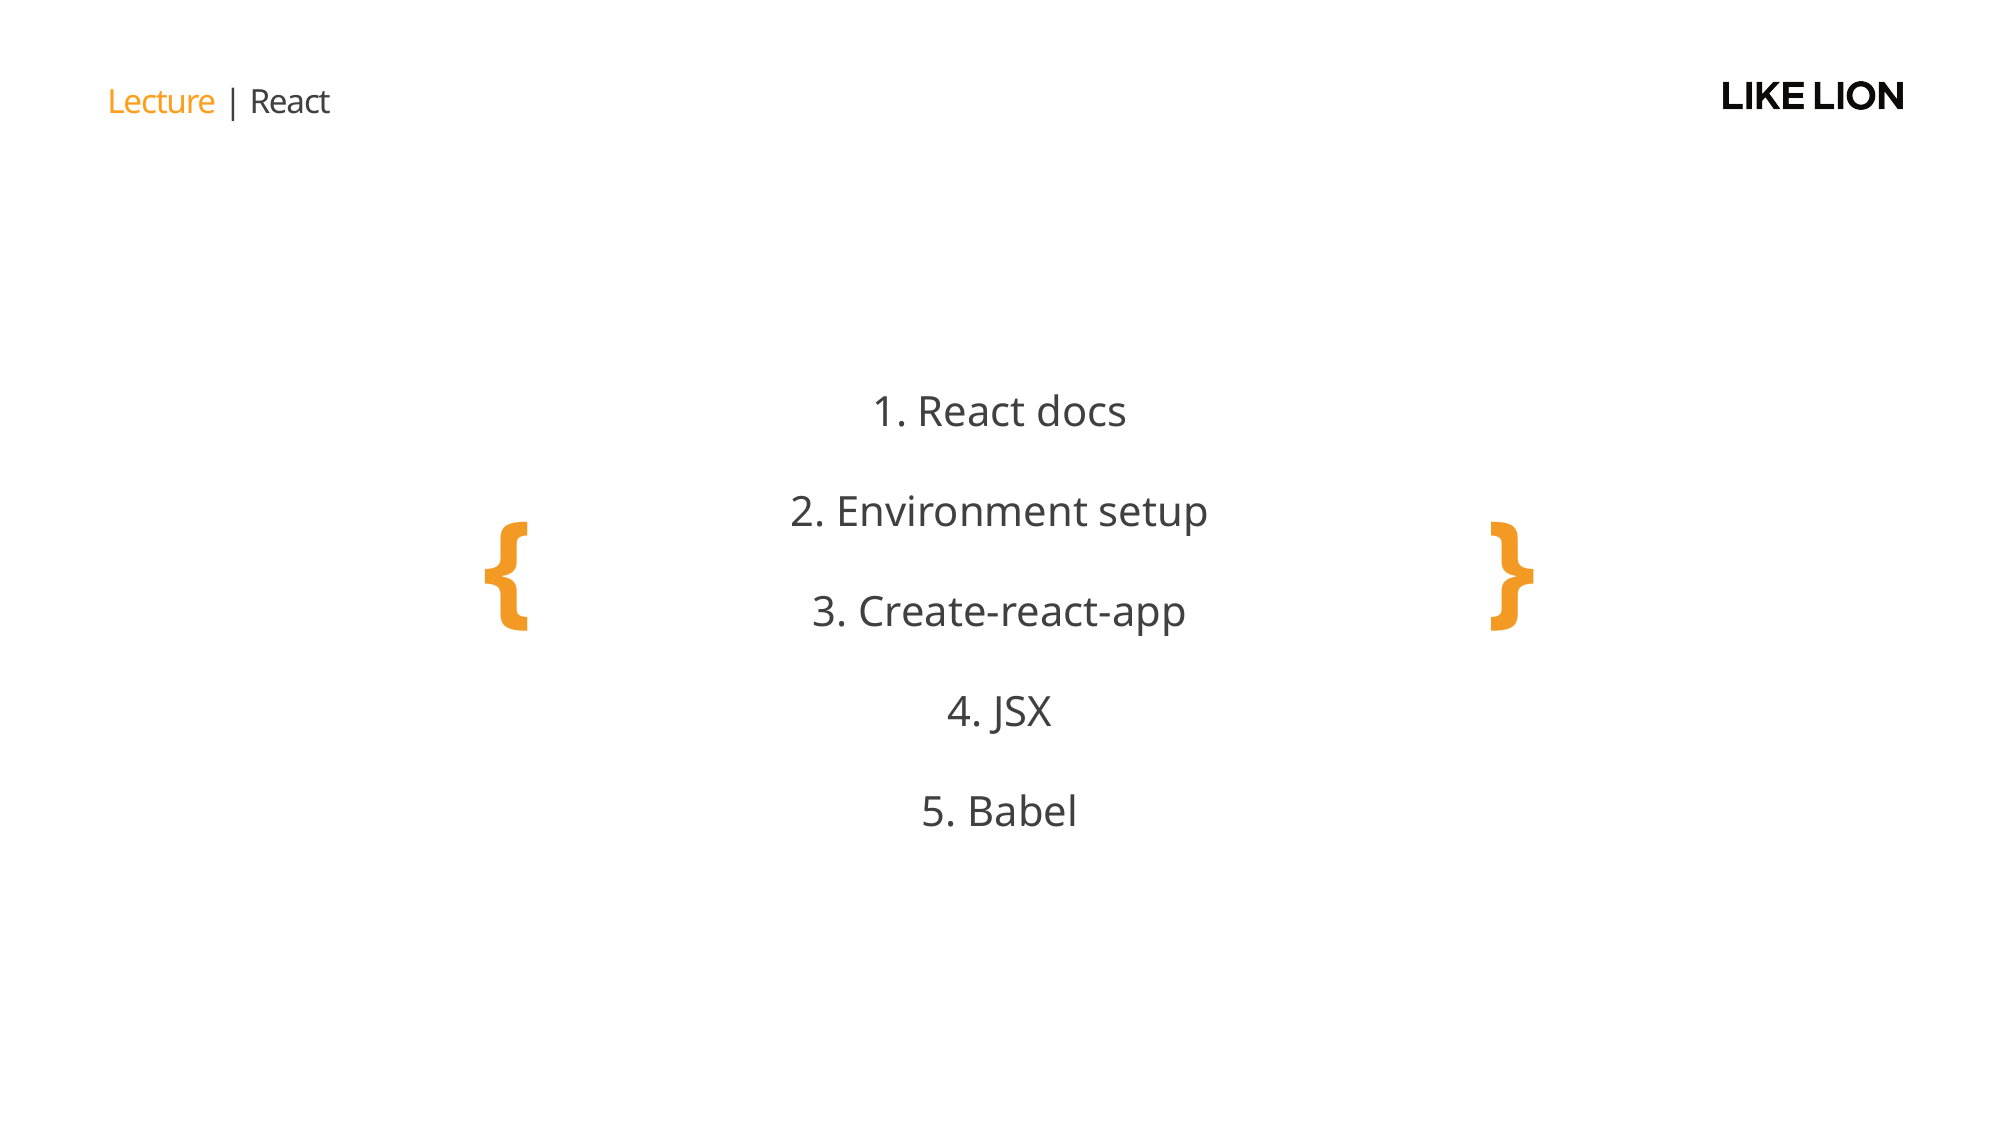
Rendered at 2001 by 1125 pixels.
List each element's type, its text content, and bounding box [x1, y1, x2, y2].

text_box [468, 478, 1532, 646]
text_box 1. React docs 2. Environment setup 3. Create-react-app 4. JSX 5. Babel [502, 327, 1498, 478]
text_box 1. React docs 2. Environment setup 3. Create-react-app 4. JSX 5. Babel [502, 646, 1498, 843]
picture [1723, 81, 1903, 110]
text_box Lecture | React [92, 72, 866, 128]
